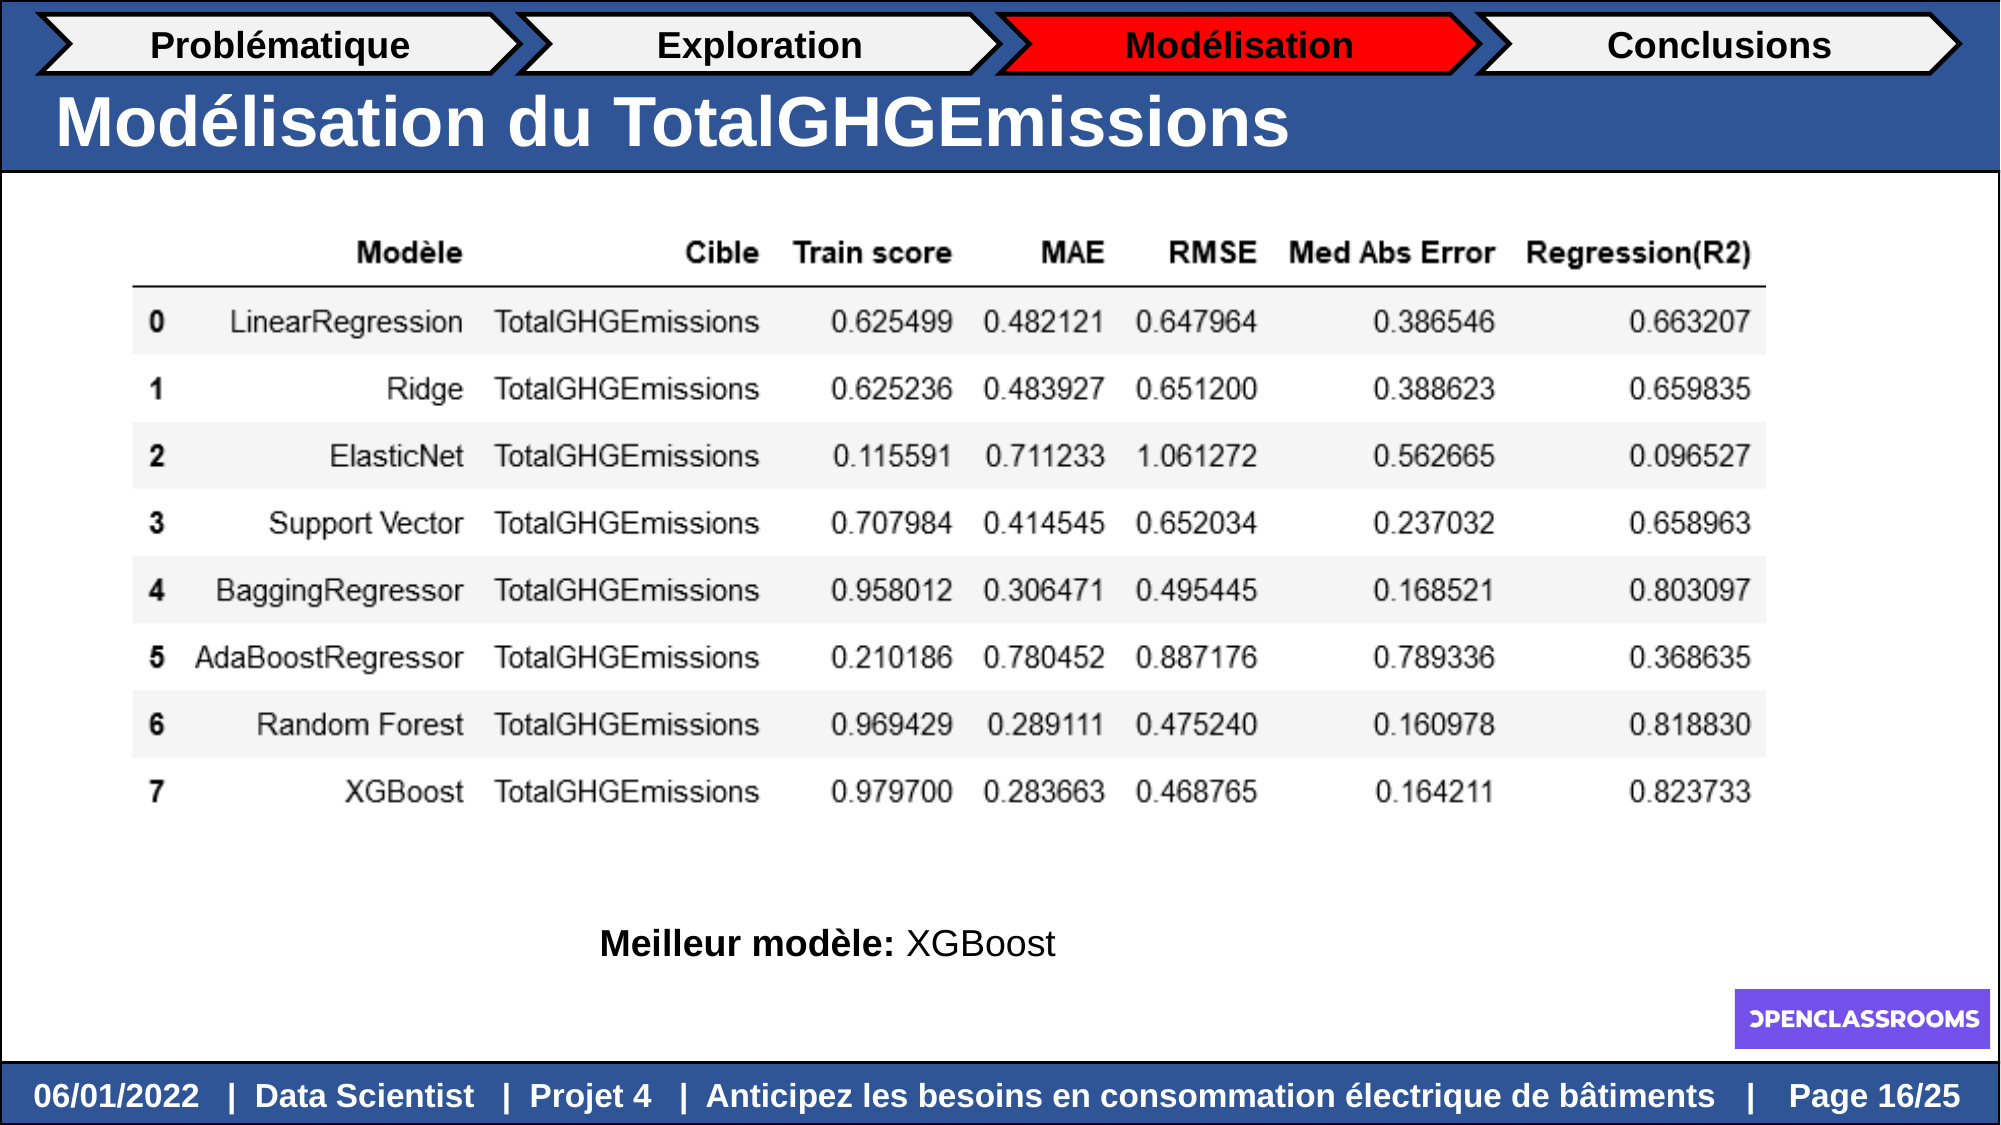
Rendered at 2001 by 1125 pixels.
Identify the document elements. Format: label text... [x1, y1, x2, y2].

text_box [40, 14, 1960, 74]
list [40, 206, 2000, 1085]
title Modélisation du TotalGHGEmissions [40, 74, 1766, 194]
text_box Page 16/25 [1727, 1066, 2000, 1122]
picture [131, 229, 1766, 821]
text_box Meilleur modèle: XGBoost [584, 916, 1222, 1125]
